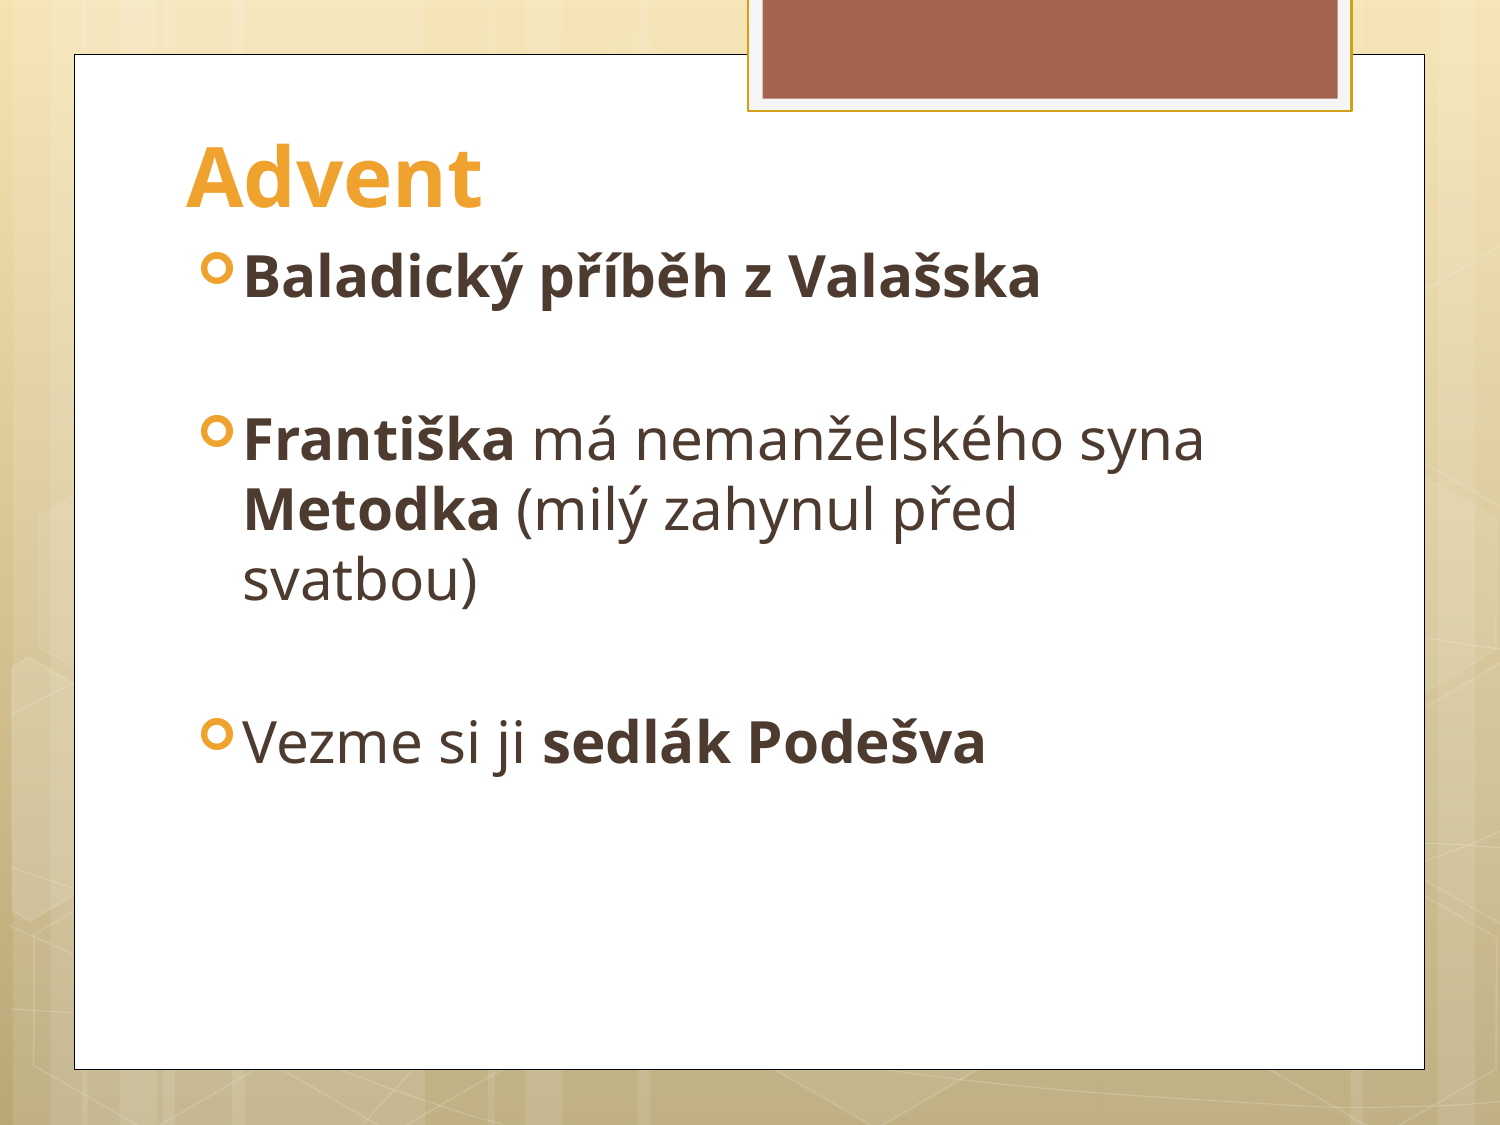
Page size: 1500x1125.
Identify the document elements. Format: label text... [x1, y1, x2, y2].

title Advent [171, 101, 1324, 232]
list Baladický příběh z Valašska Františka má nemanželského syna Metodka (milý zahynul před svatbou) Vezme si ji sedlák Podešva [171, 231, 1283, 957]
